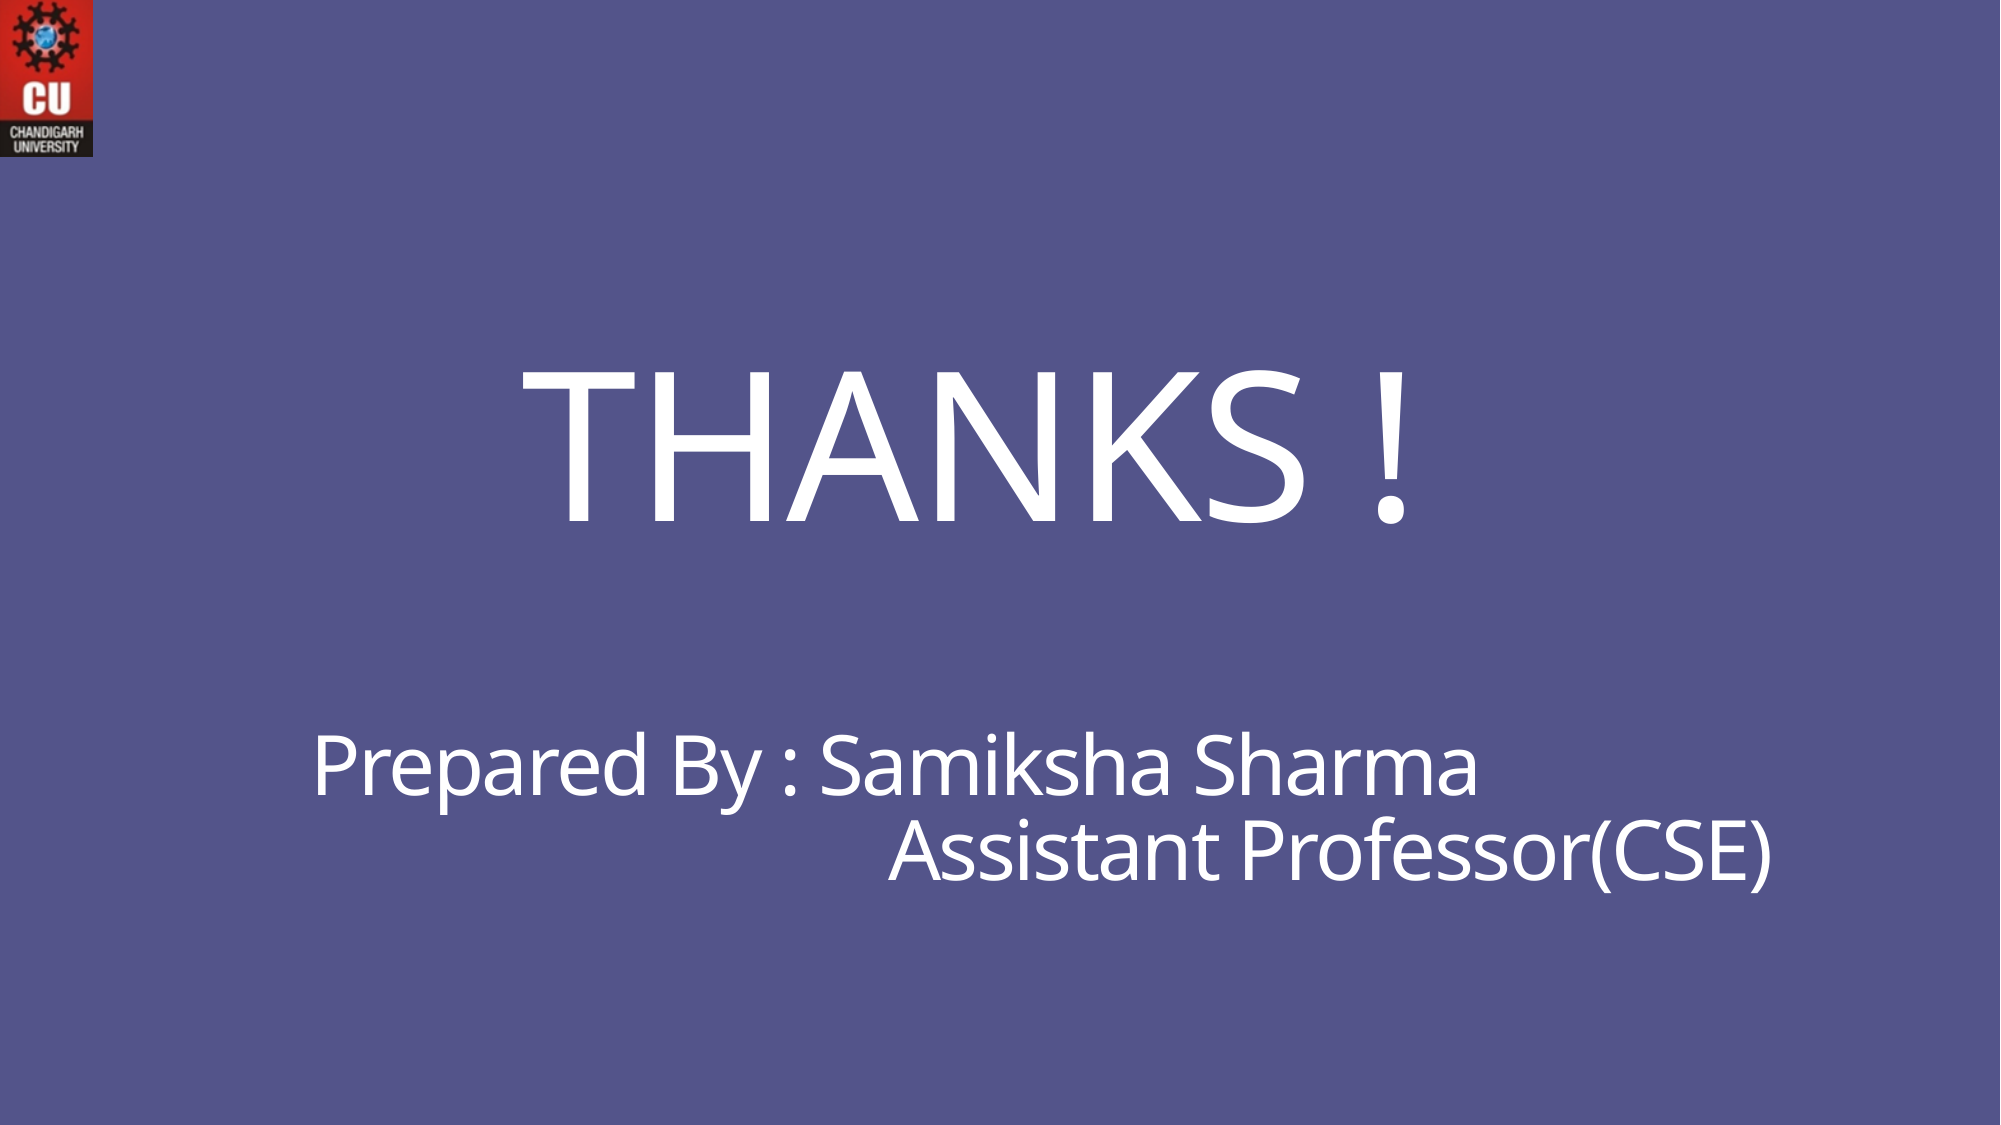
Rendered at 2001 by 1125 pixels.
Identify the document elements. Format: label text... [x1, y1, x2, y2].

title THANKS ! [506, 294, 2000, 804]
picture [0, 0, 94, 157]
text_box Prepared By : Samiksha Sharma Assistant Professor(CSE) [295, 804, 2000, 905]
